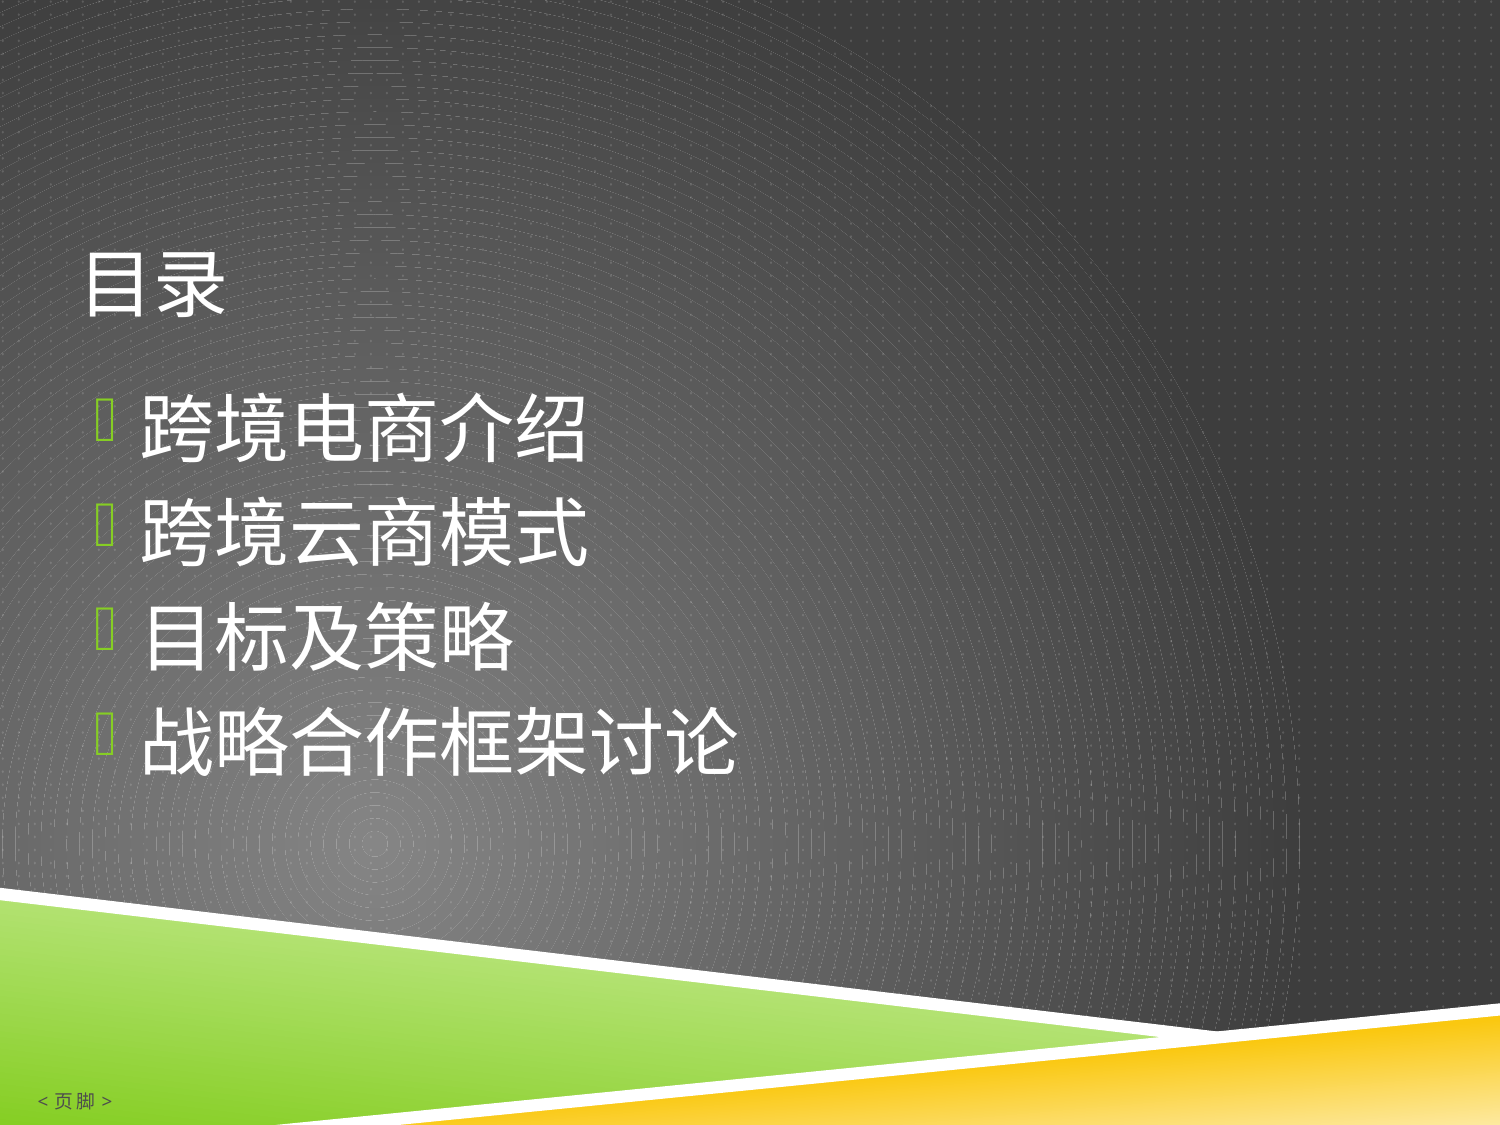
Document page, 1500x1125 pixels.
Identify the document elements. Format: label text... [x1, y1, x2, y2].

title 目录 [78, 216, 1427, 347]
list 跨境电商介绍 跨境云商模式 目标及策略 战略合作框架讨论 [82, 373, 1426, 853]
footer <页脚> [37, 1052, 513, 1113]
